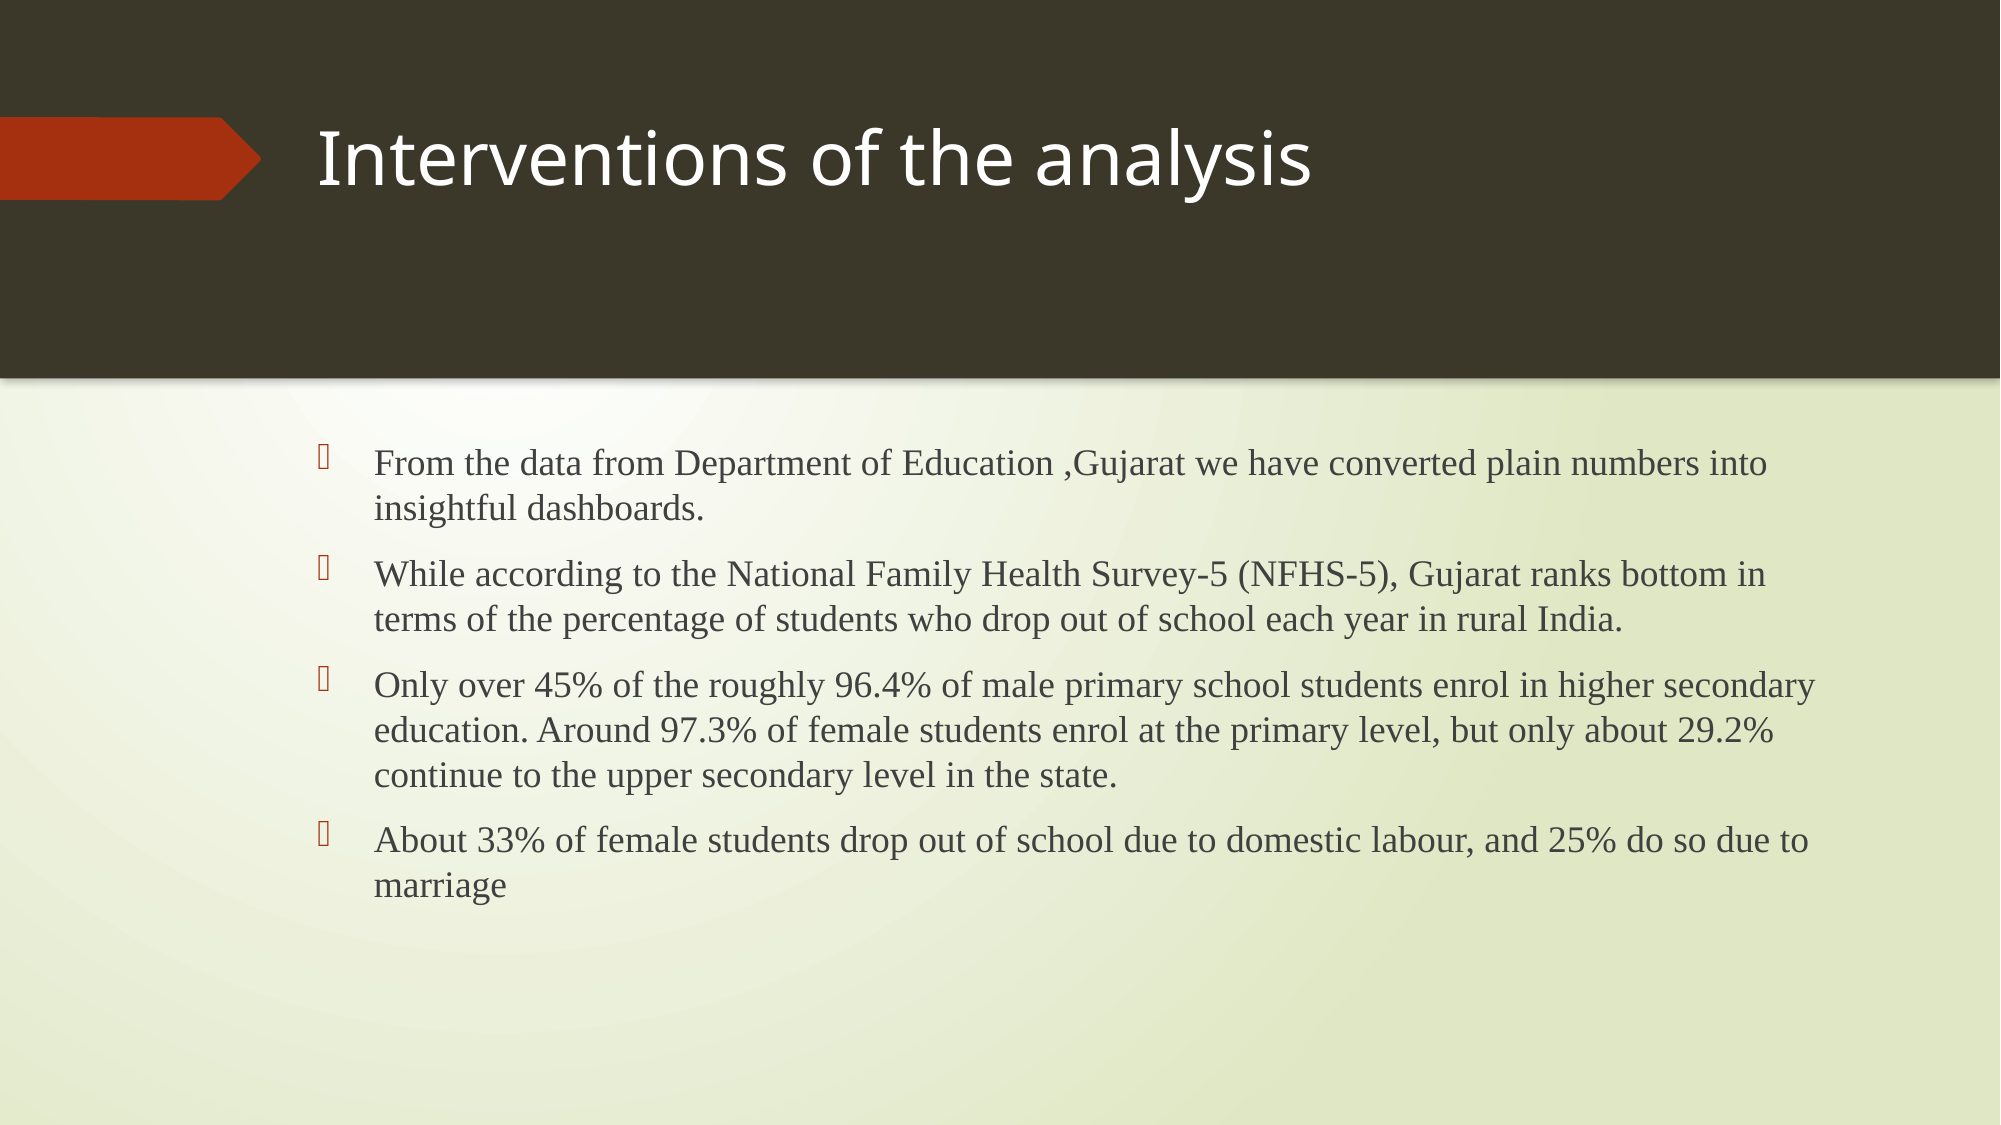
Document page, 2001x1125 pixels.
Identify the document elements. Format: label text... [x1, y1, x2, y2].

text_box [0, 0, 2000, 379]
text_box [0, 117, 262, 201]
text_box [0, 390, 2000, 1125]
list From the data from Department of Education ,Gujarat we have converted plain numbers into insightful dashboards. While according to the National Family Health Survey-5 (NFHS-5), Gujarat ranks bottom in terms of the percentage of students who drop out of school each year in rural India. Only over 45% of the roughly 96.4% of male primary school students enrol in higher secondary education. Around 97.3% of female students enrol at the primary level, but only about 29.2% continue to the upper secondary level in the state. About 33% of female students drop out of school due to domestic labour, and 25% do so due to marriage [302, 430, 1842, 970]
title Interventions of the analysis [302, 102, 1842, 313]
